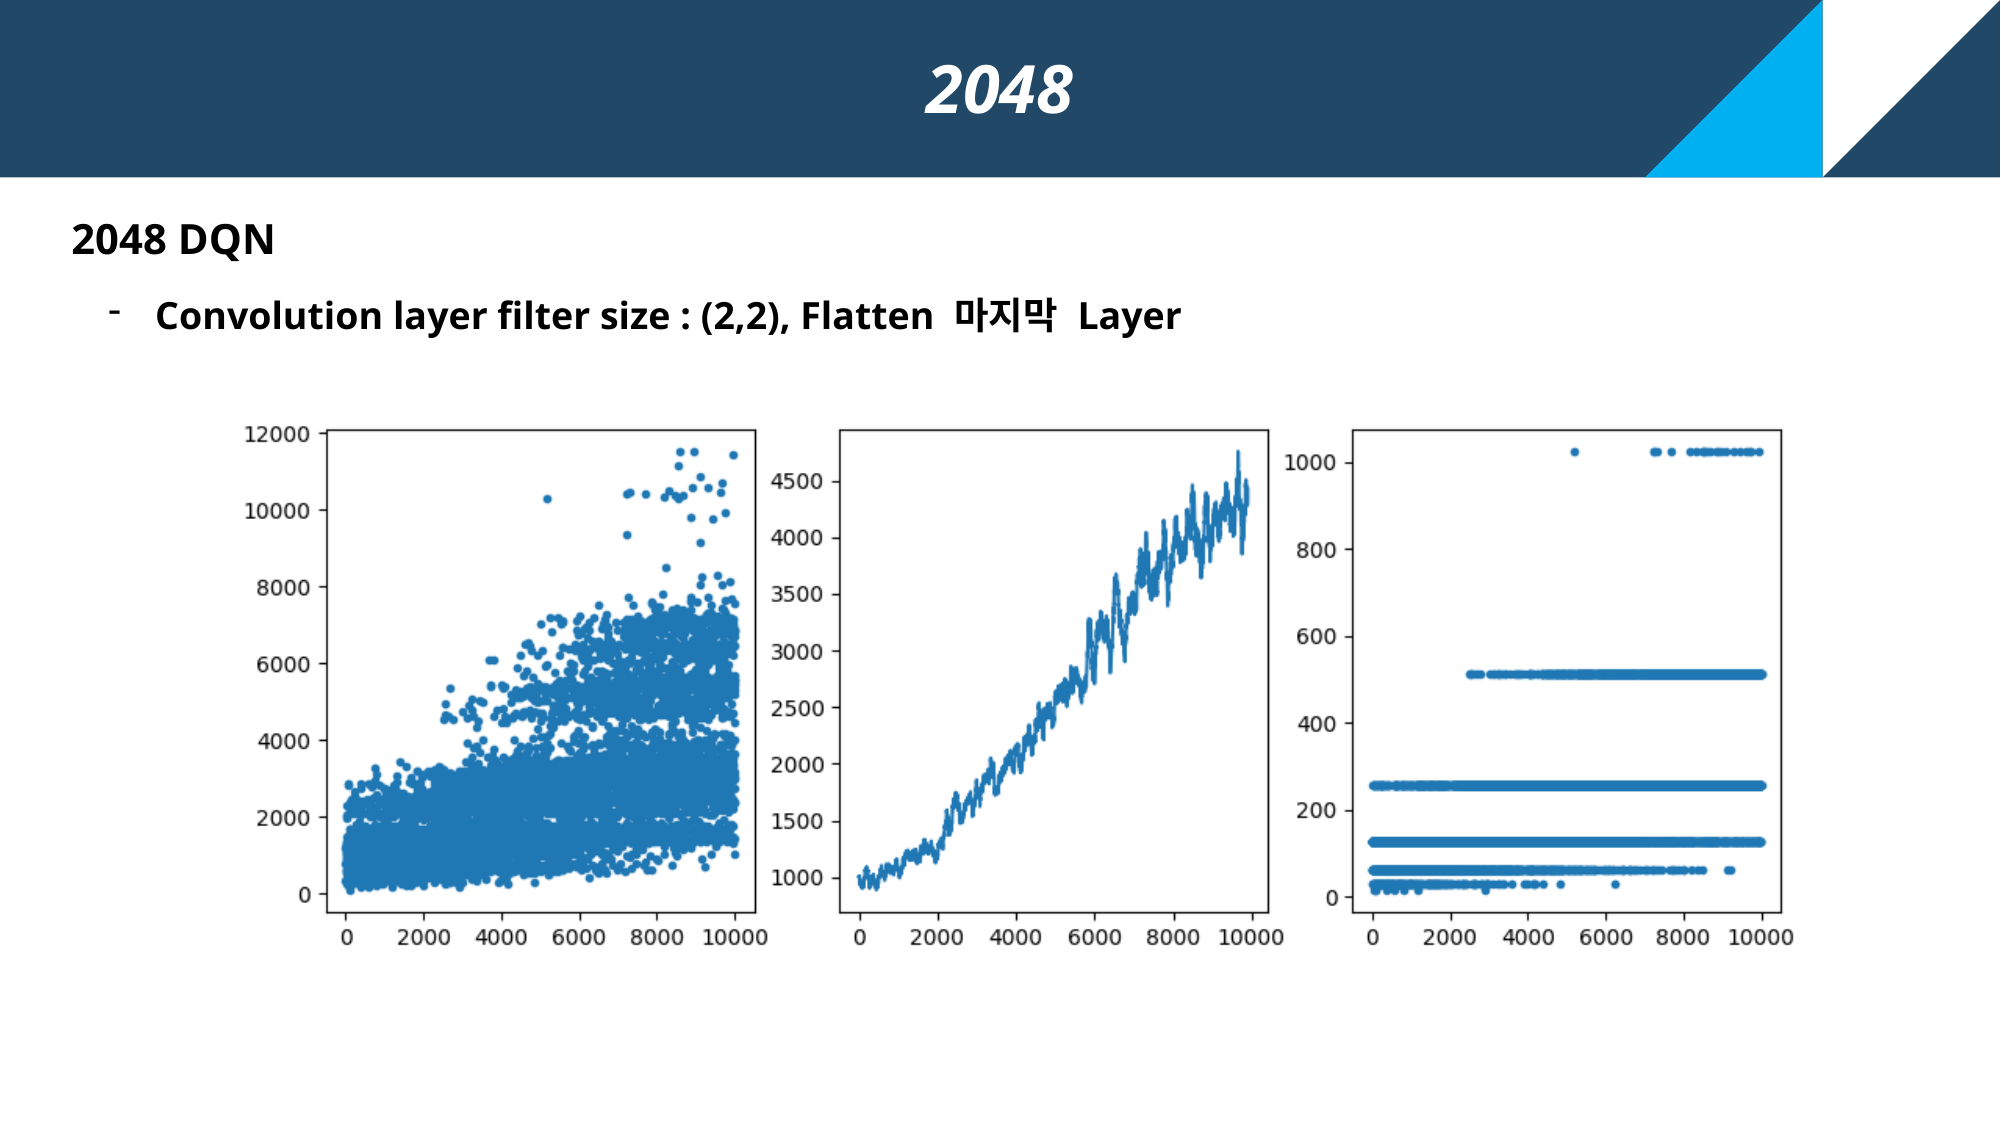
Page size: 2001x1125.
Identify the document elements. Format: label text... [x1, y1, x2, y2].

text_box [1644, 0, 2000, 178]
text_box 2048 [0, 0, 1644, 178]
text_box 2048 DQN [56, 205, 1834, 271]
text_box Convolution layer filter size : (2,2), Flatten 마지막 Layer [93, 284, 1907, 345]
picture [228, 414, 1823, 953]
